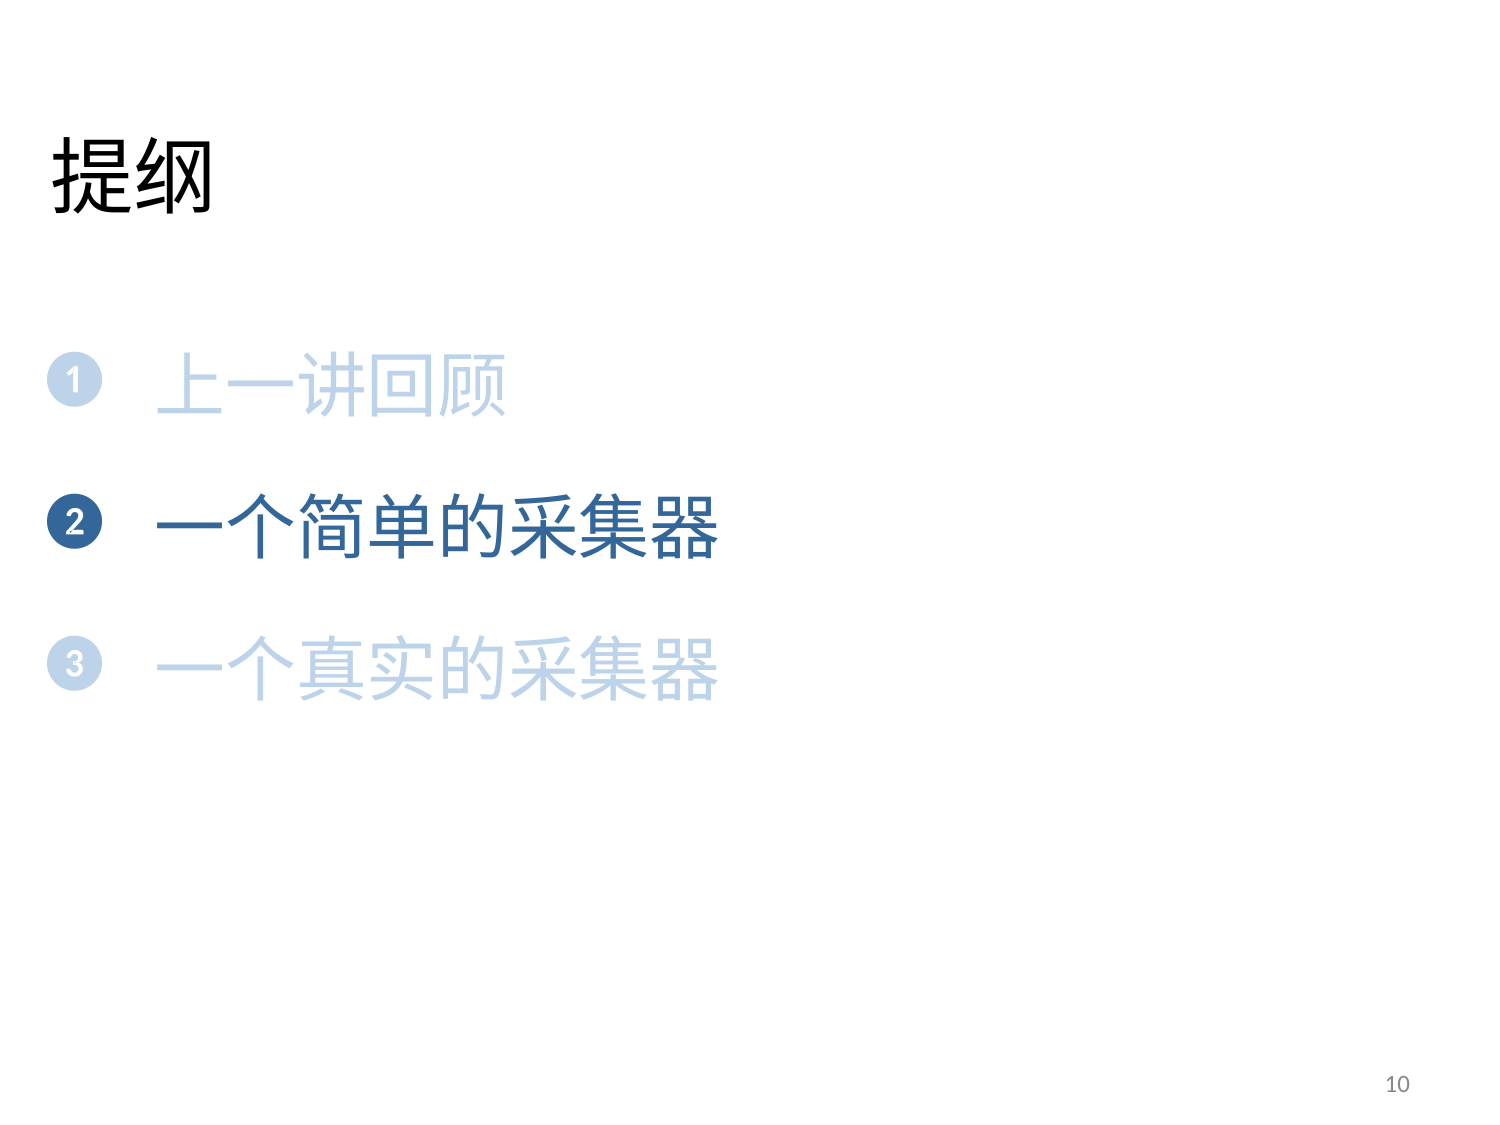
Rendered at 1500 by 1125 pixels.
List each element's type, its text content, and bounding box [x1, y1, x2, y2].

slide_number 10 [1074, 1062, 1425, 1103]
text_box 上一讲回顾 一个简单的采集器 一个真实的采集器 [22, 291, 1418, 1067]
title 提纲 [34, 16, 1385, 232]
